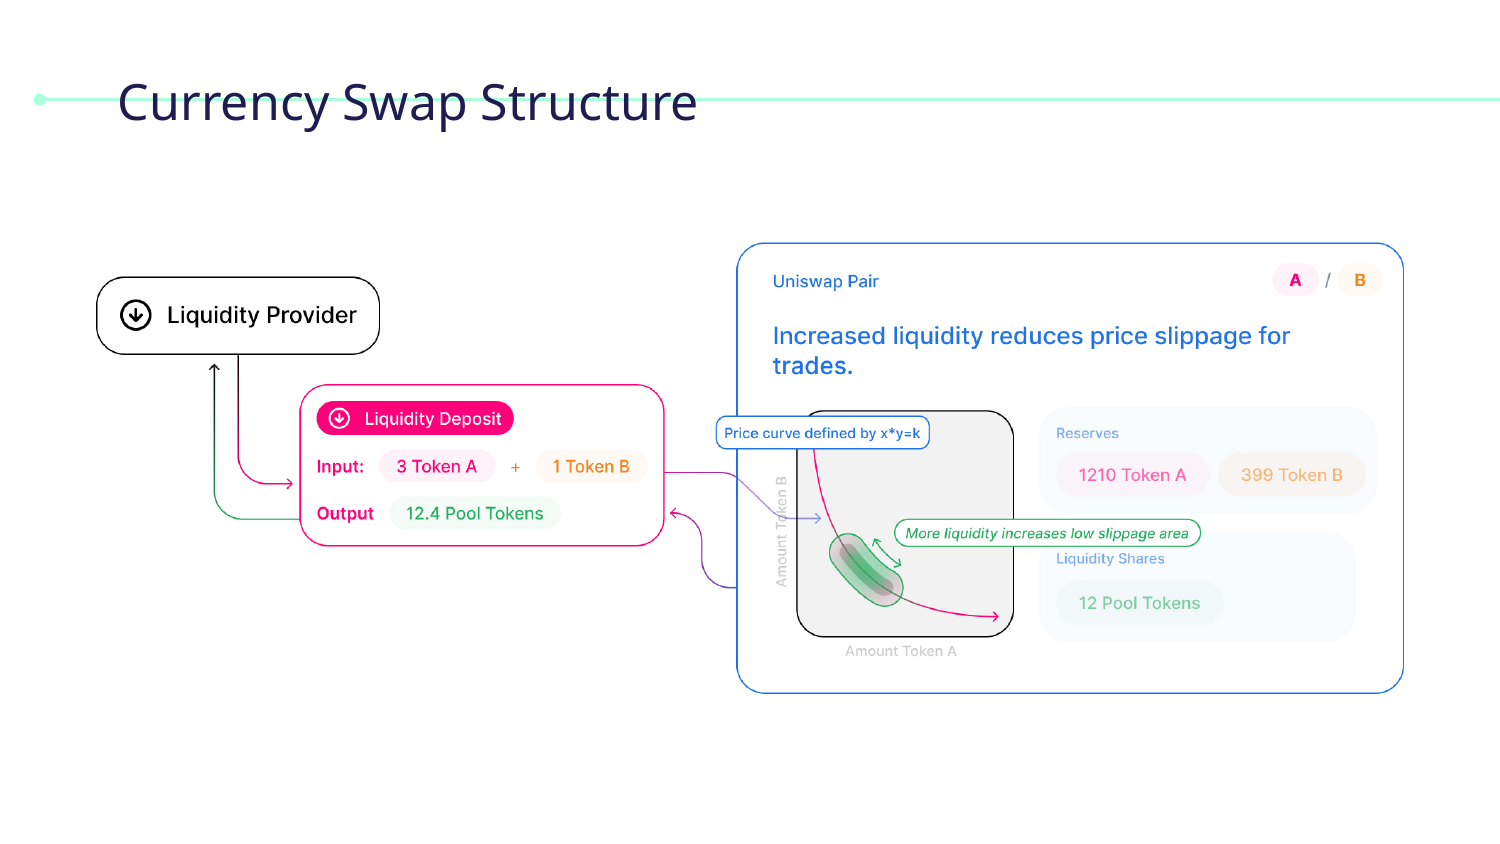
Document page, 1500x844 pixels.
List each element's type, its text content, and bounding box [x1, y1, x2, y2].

title Currency Swap Structure [102, 55, 1101, 144]
picture [24, 168, 1476, 739]
